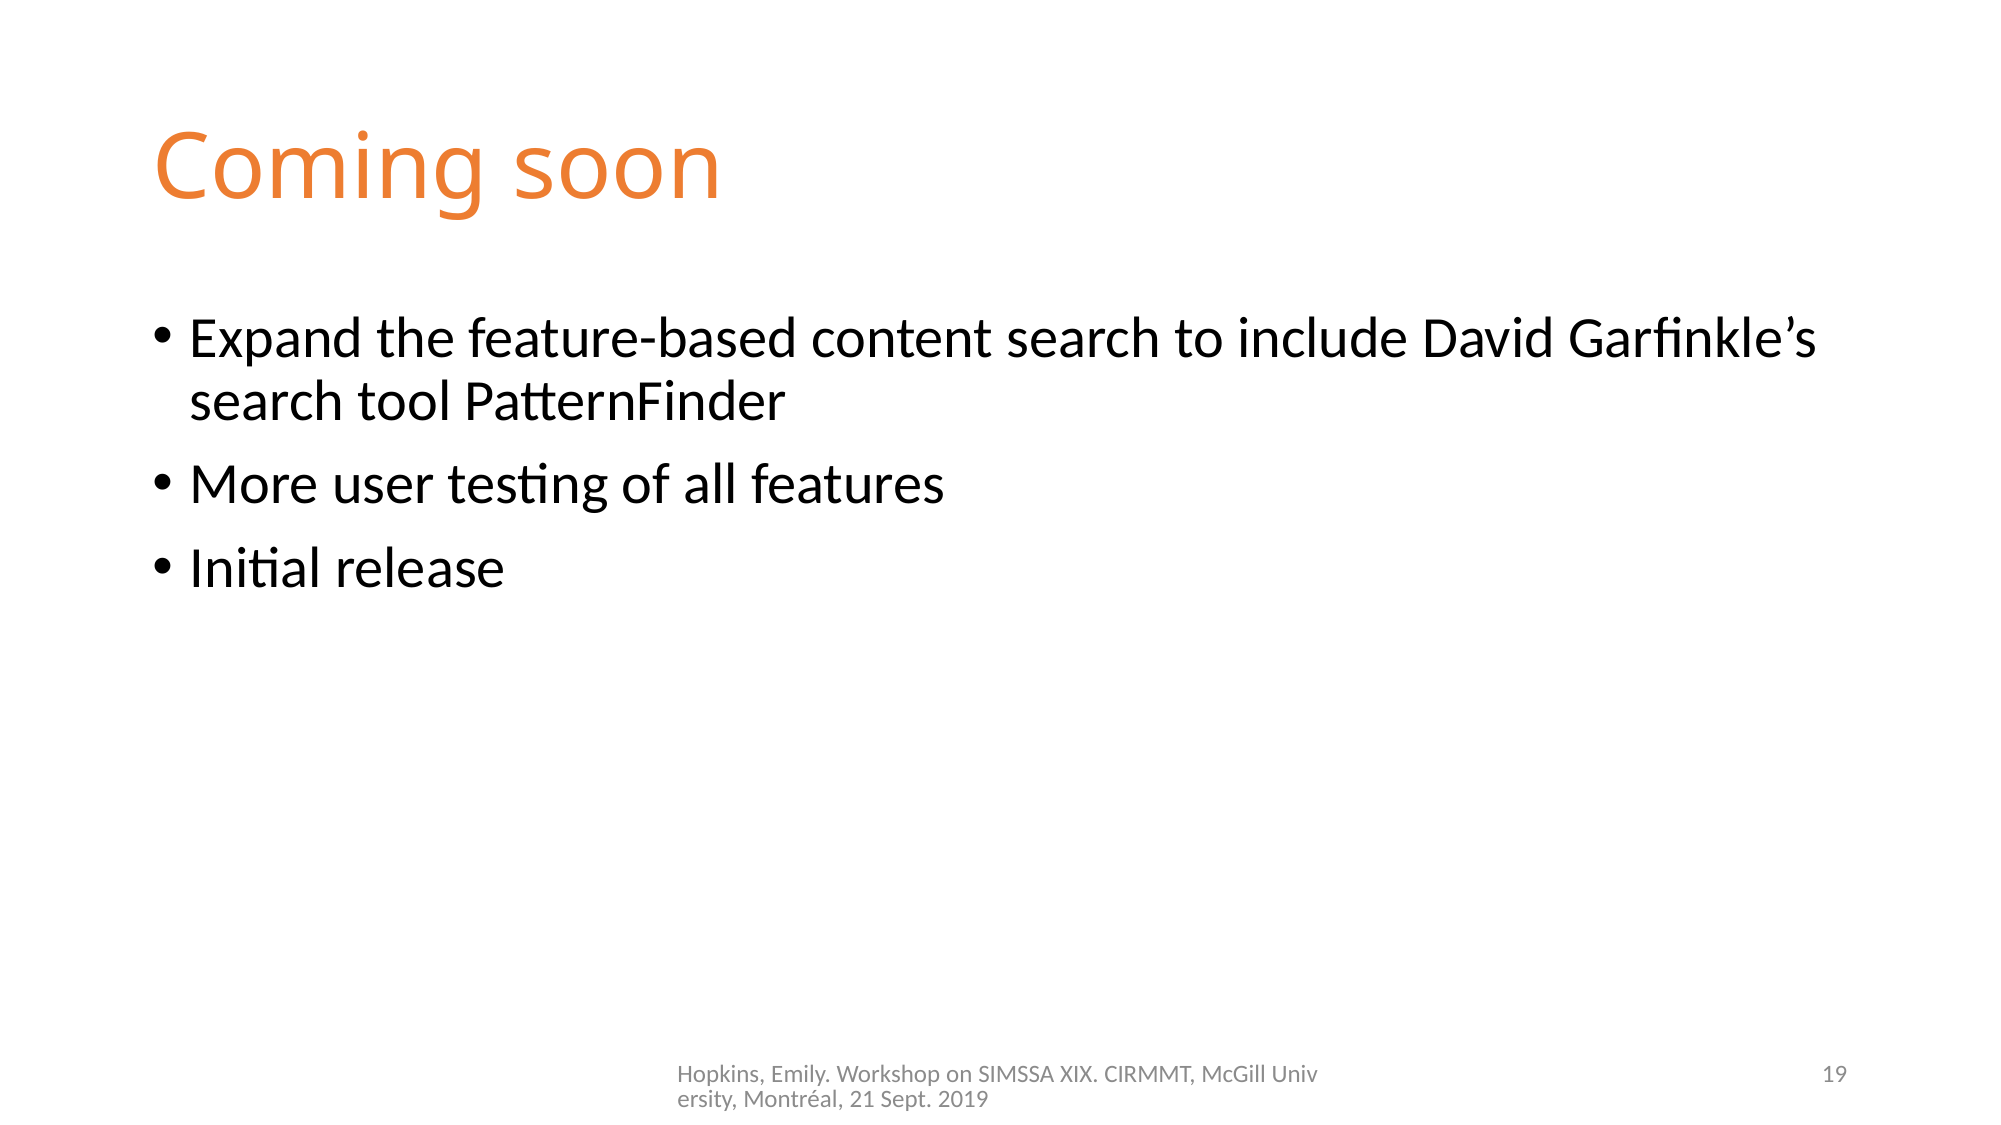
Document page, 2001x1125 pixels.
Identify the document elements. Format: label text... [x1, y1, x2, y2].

list Expand the feature-based content search to include David Garfinkle’s search tool PatternFinder More user testing of all features Initial release [137, 299, 1863, 1014]
title Coming soon [137, 59, 1863, 278]
slide_number 19 [1412, 1042, 1863, 1103]
footer Hopkins, Emily. Workshop on SIMSSA XIX. CIRMMT, McGill University, Montréal, 21 Sept. 2019 [662, 1042, 1338, 1103]
